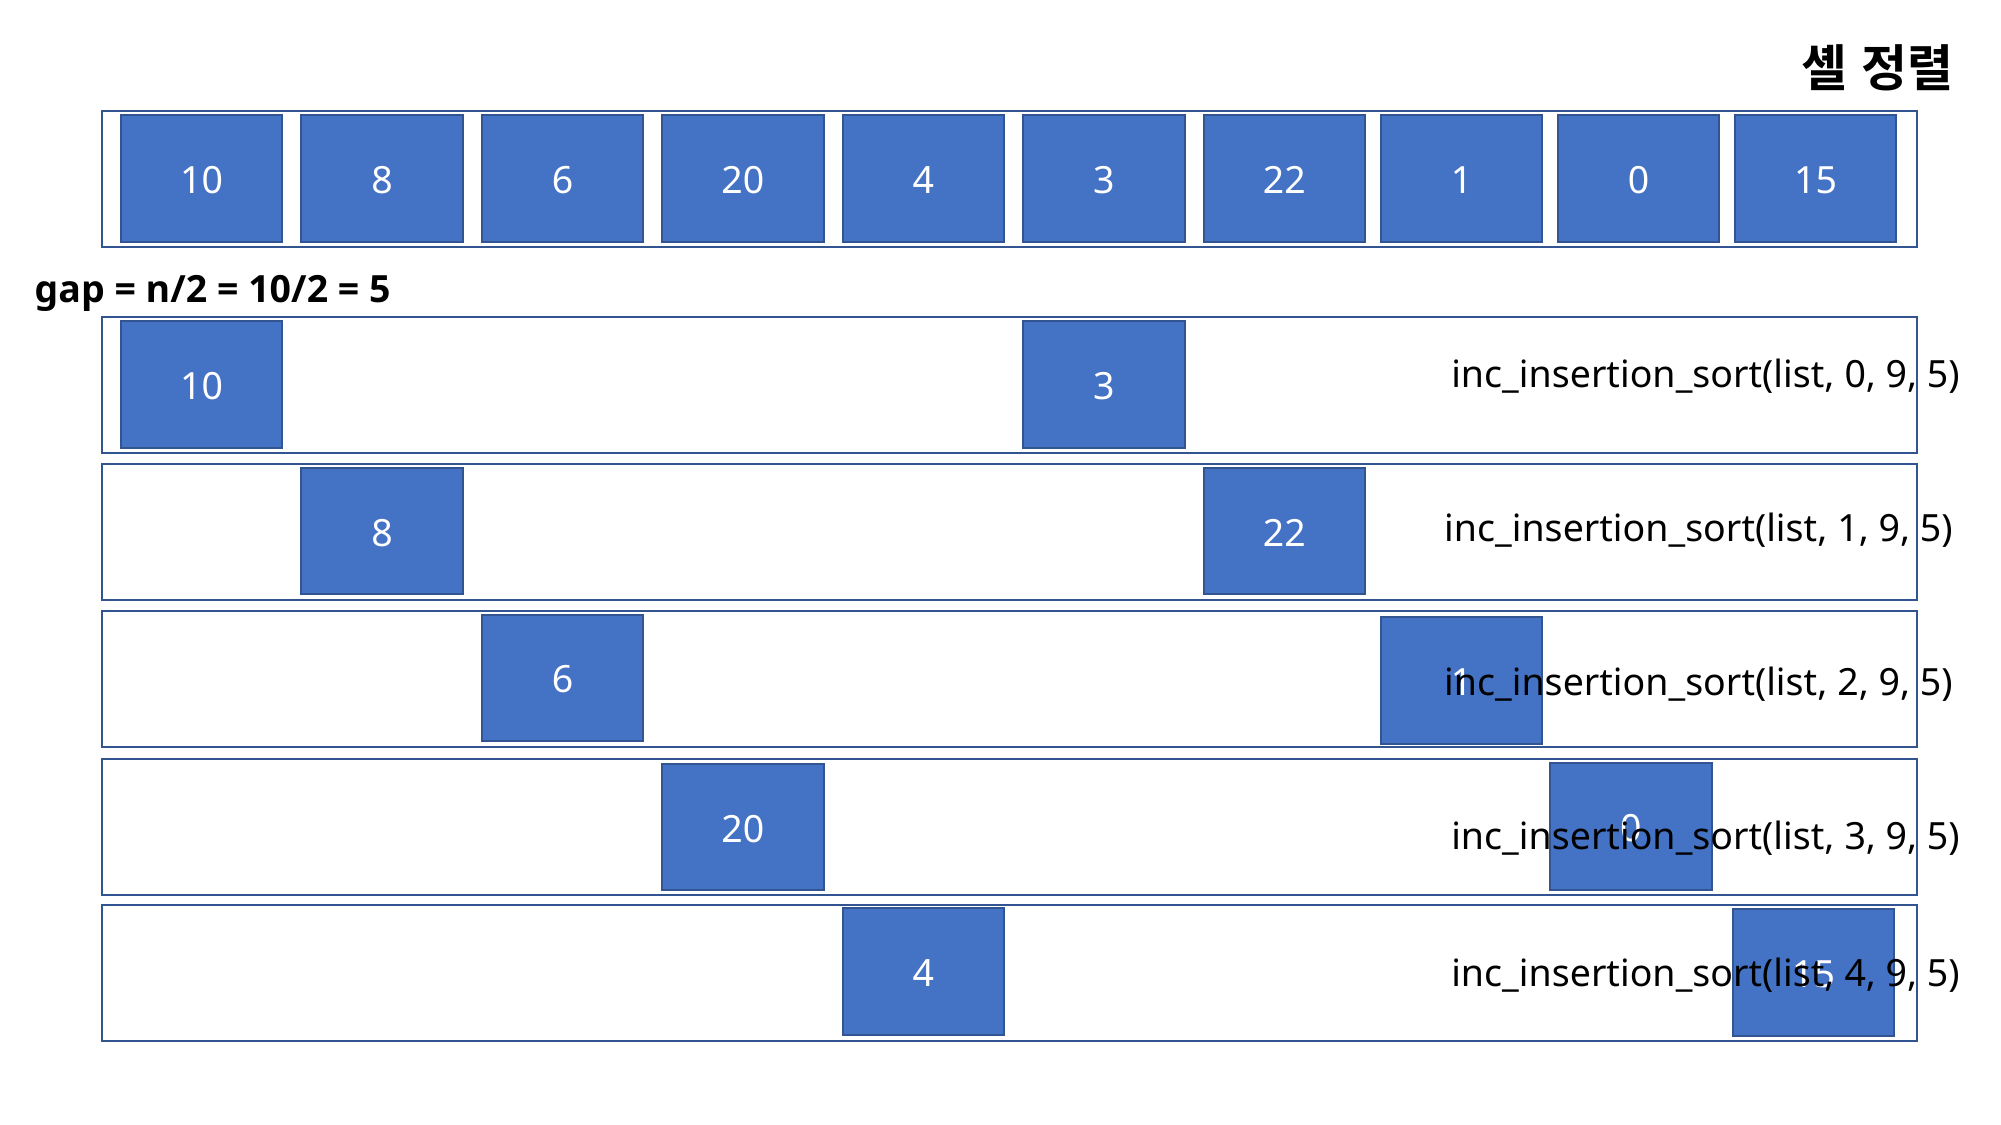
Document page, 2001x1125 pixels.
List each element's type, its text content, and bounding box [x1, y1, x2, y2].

text_box [101, 610, 1918, 748]
text_box [101, 316, 1918, 454]
text_box 셸 정렬 [1497, 28, 1969, 104]
text_box [101, 904, 1918, 1042]
text_box inc_insertion_sort(list, 1, 9, 5) [1429, 496, 1968, 557]
text_box 8 [300, 114, 464, 243]
text_box 1 [1380, 114, 1543, 243]
text_box 0 [1557, 114, 1720, 243]
text_box 6 [481, 114, 644, 243]
text_box 3 [1022, 114, 1186, 243]
text_box inc_insertion_sort(list, 0, 9, 5) [1436, 342, 1975, 403]
text_box inc_insertion_sort(list, 4, 9, 5) [1436, 941, 1975, 1001]
text_box [101, 110, 1918, 248]
text_box [101, 463, 1918, 601]
text_box gap = n/2 = 10/2 = 5 [19, 257, 407, 317]
text_box 20 [661, 114, 825, 243]
text_box 15 [1734, 114, 1897, 243]
text_box inc_insertion_sort(list, 2, 9, 5) [1429, 650, 1968, 711]
text_box 4 [842, 114, 1005, 243]
text_box 22 [1203, 114, 1366, 243]
text_box 4 [842, 907, 1005, 1036]
text_box inc_insertion_sort(list, 3, 9, 5) [1436, 804, 1975, 865]
text_box [101, 758, 1918, 896]
text_box 10 [120, 114, 283, 243]
